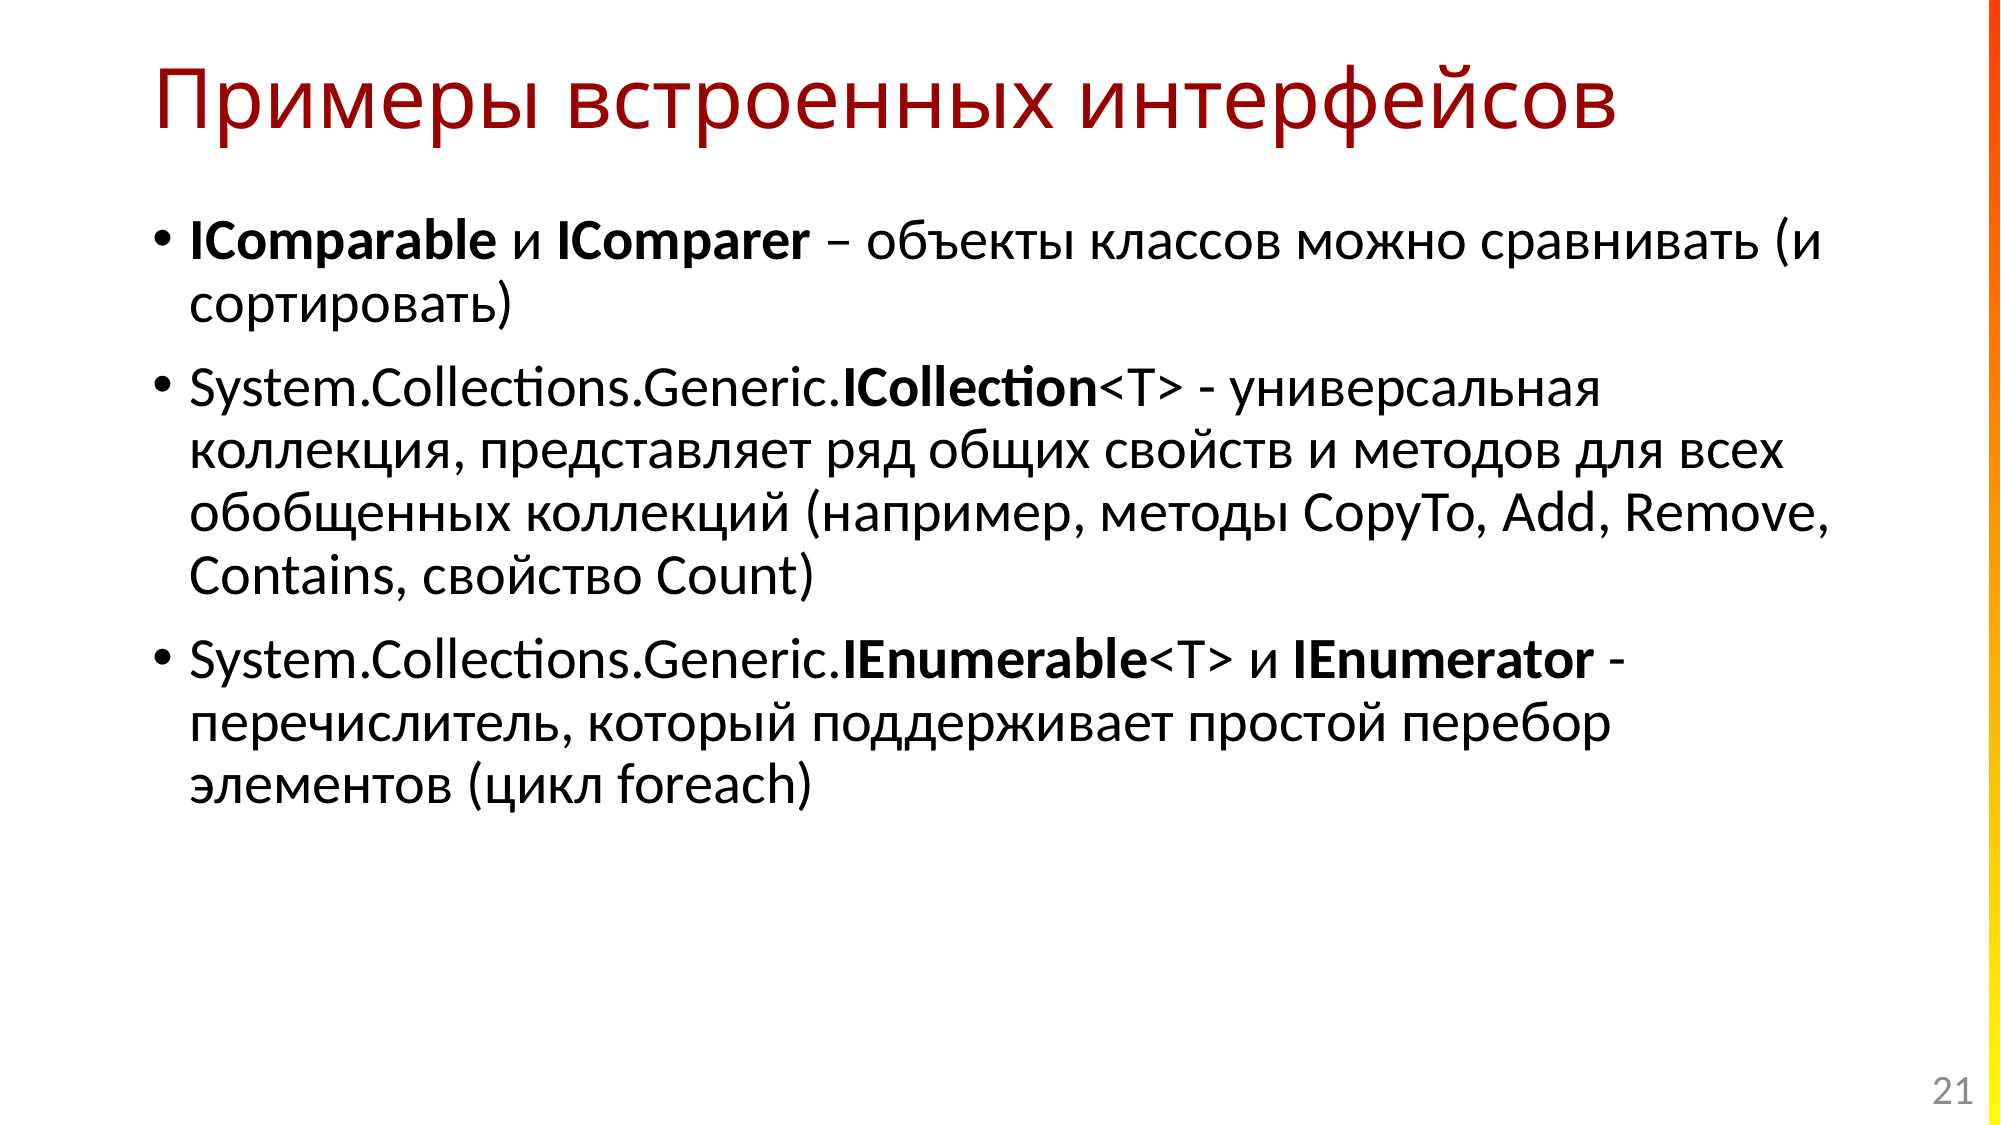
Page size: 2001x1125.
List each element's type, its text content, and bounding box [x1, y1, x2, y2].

slide_number 21 [1830, 1057, 1990, 1118]
list IComparable и IComparer – объекты классов можно сравнивать (и сортировать) System.Collections.Generic.ICollection<T> - универсальная коллекция, представляет ряд общих свойств и методов для всех обобщенных коллекций (например, методы CopyTo, Add, Remove, Contains, свойство Count) System.Collections.Generic.IEnumerable<T> и IEnumerator - перечислитель, который поддерживает простой перебор элементов (цикл foreach) [137, 201, 1863, 1027]
title Примеры встроенных интерфейсов [137, 22, 1863, 182]
